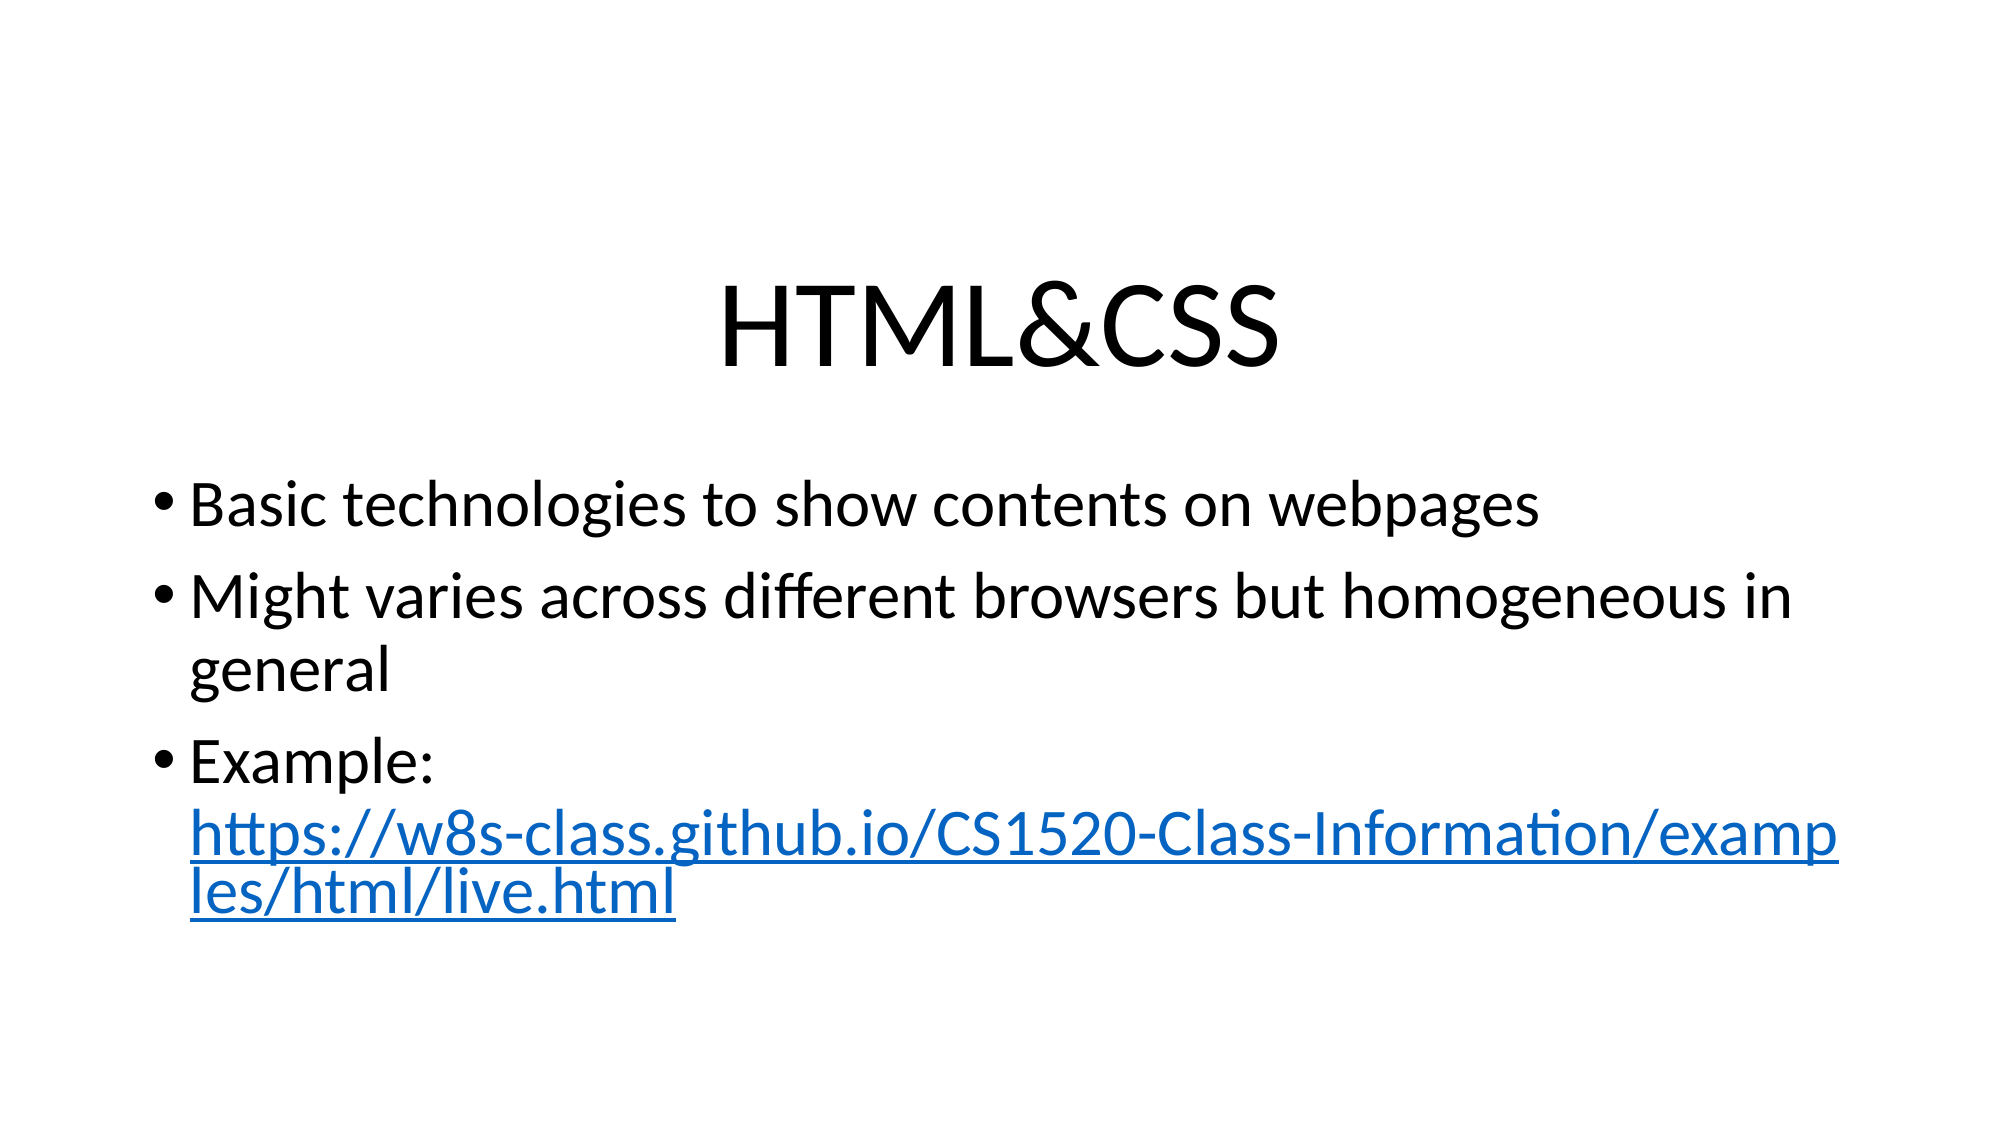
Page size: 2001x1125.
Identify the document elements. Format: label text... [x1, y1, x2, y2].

title HTML&CSS [137, 59, 1863, 460]
list Basic technologies to show contents on webpages Might varies across different browsers but homogeneous in general Example: https://w8s-class.github.io/CS1520-Class-Information/examples/html/live.html [137, 460, 1863, 1027]
